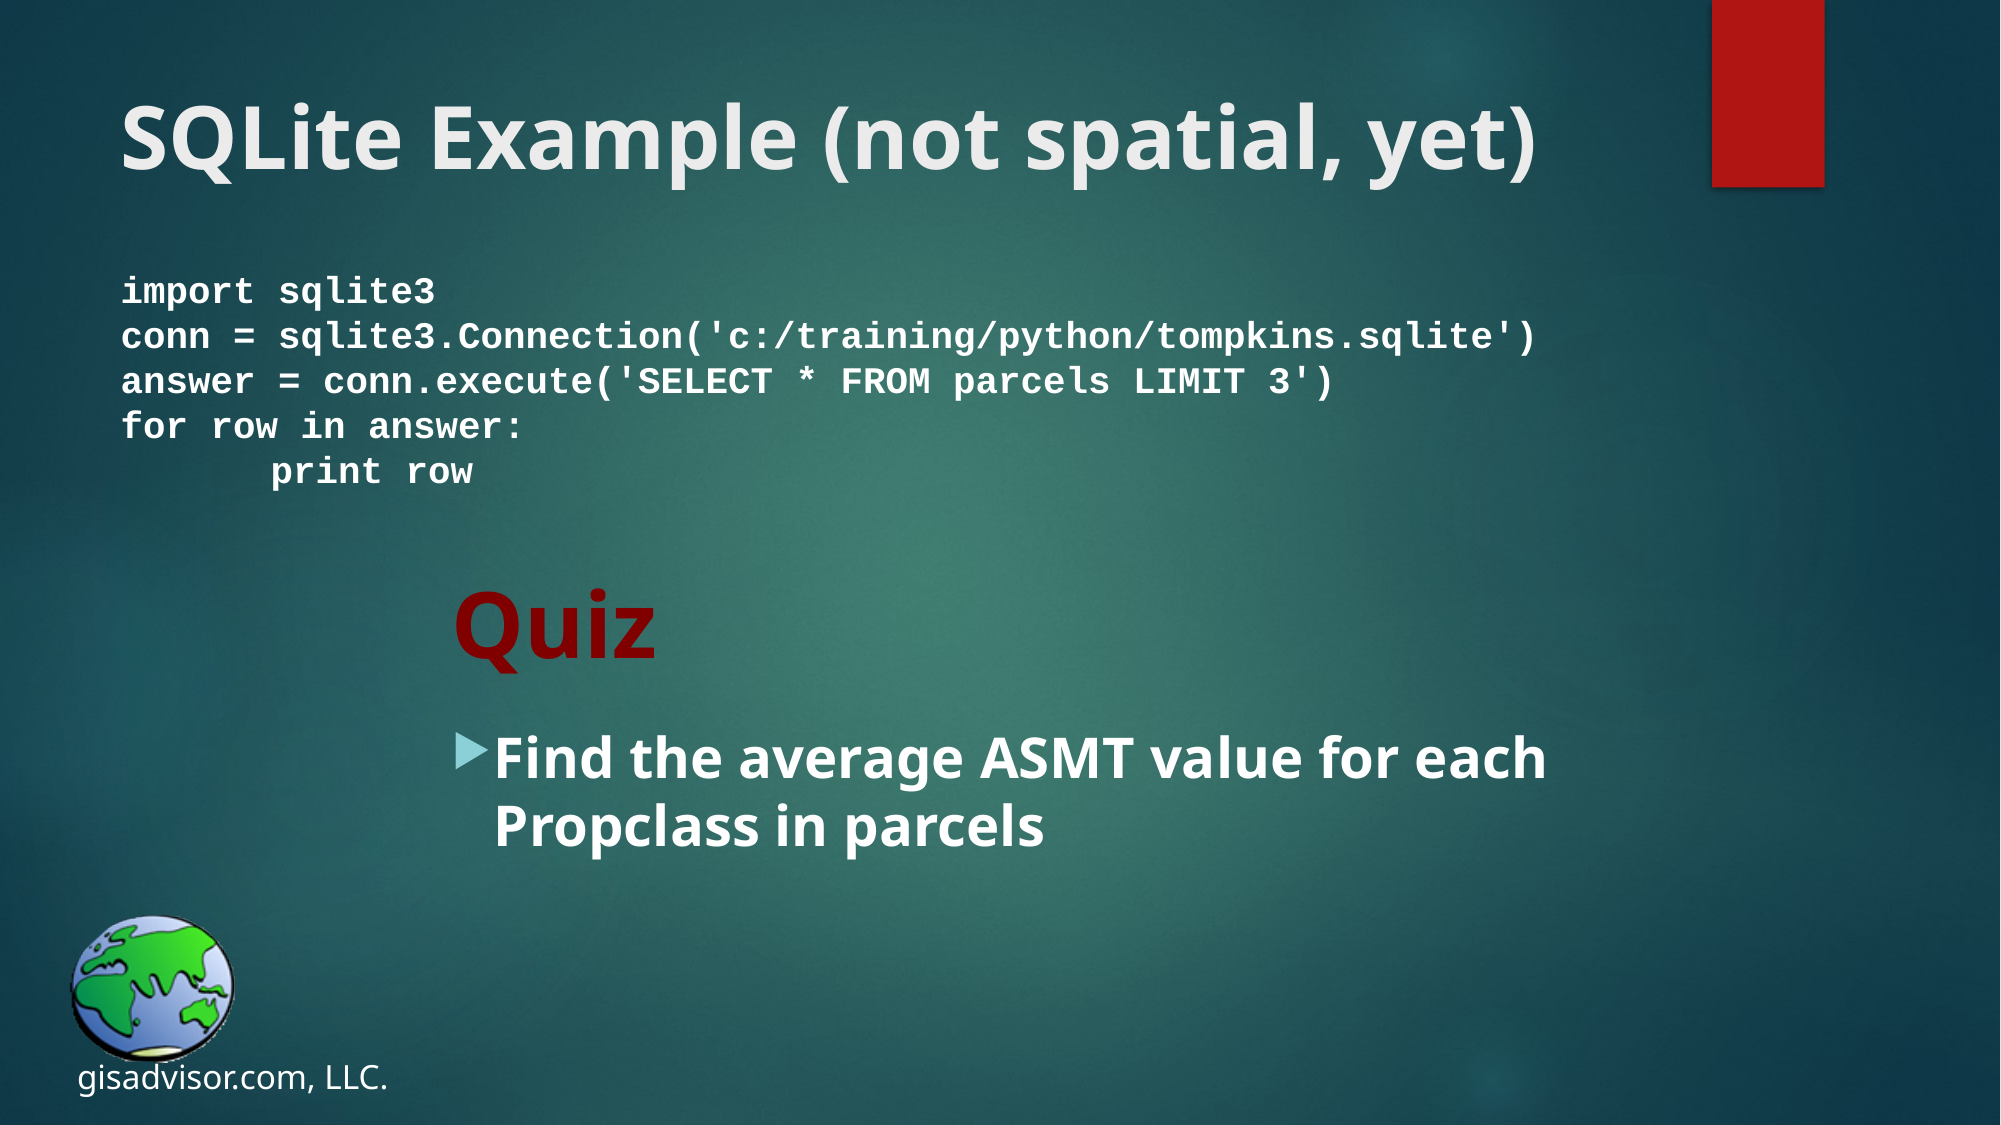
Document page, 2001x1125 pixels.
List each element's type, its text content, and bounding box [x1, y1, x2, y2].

text_box import sqlite3 conn = sqlite3.Connection('c:/training/python/tompkins.sqlite') answer = conn.execute('SELECT * FROM parcels LIMIT 3') for row in answer: print row [105, 258, 1813, 543]
picture [0, 0, 2001, 1125]
text_box Quiz [436, 527, 1737, 716]
title SQLite Example (not spatial, yet) [105, 74, 1649, 258]
list Find the average ASMT value for each Propclass in parcels [436, 716, 1700, 930]
